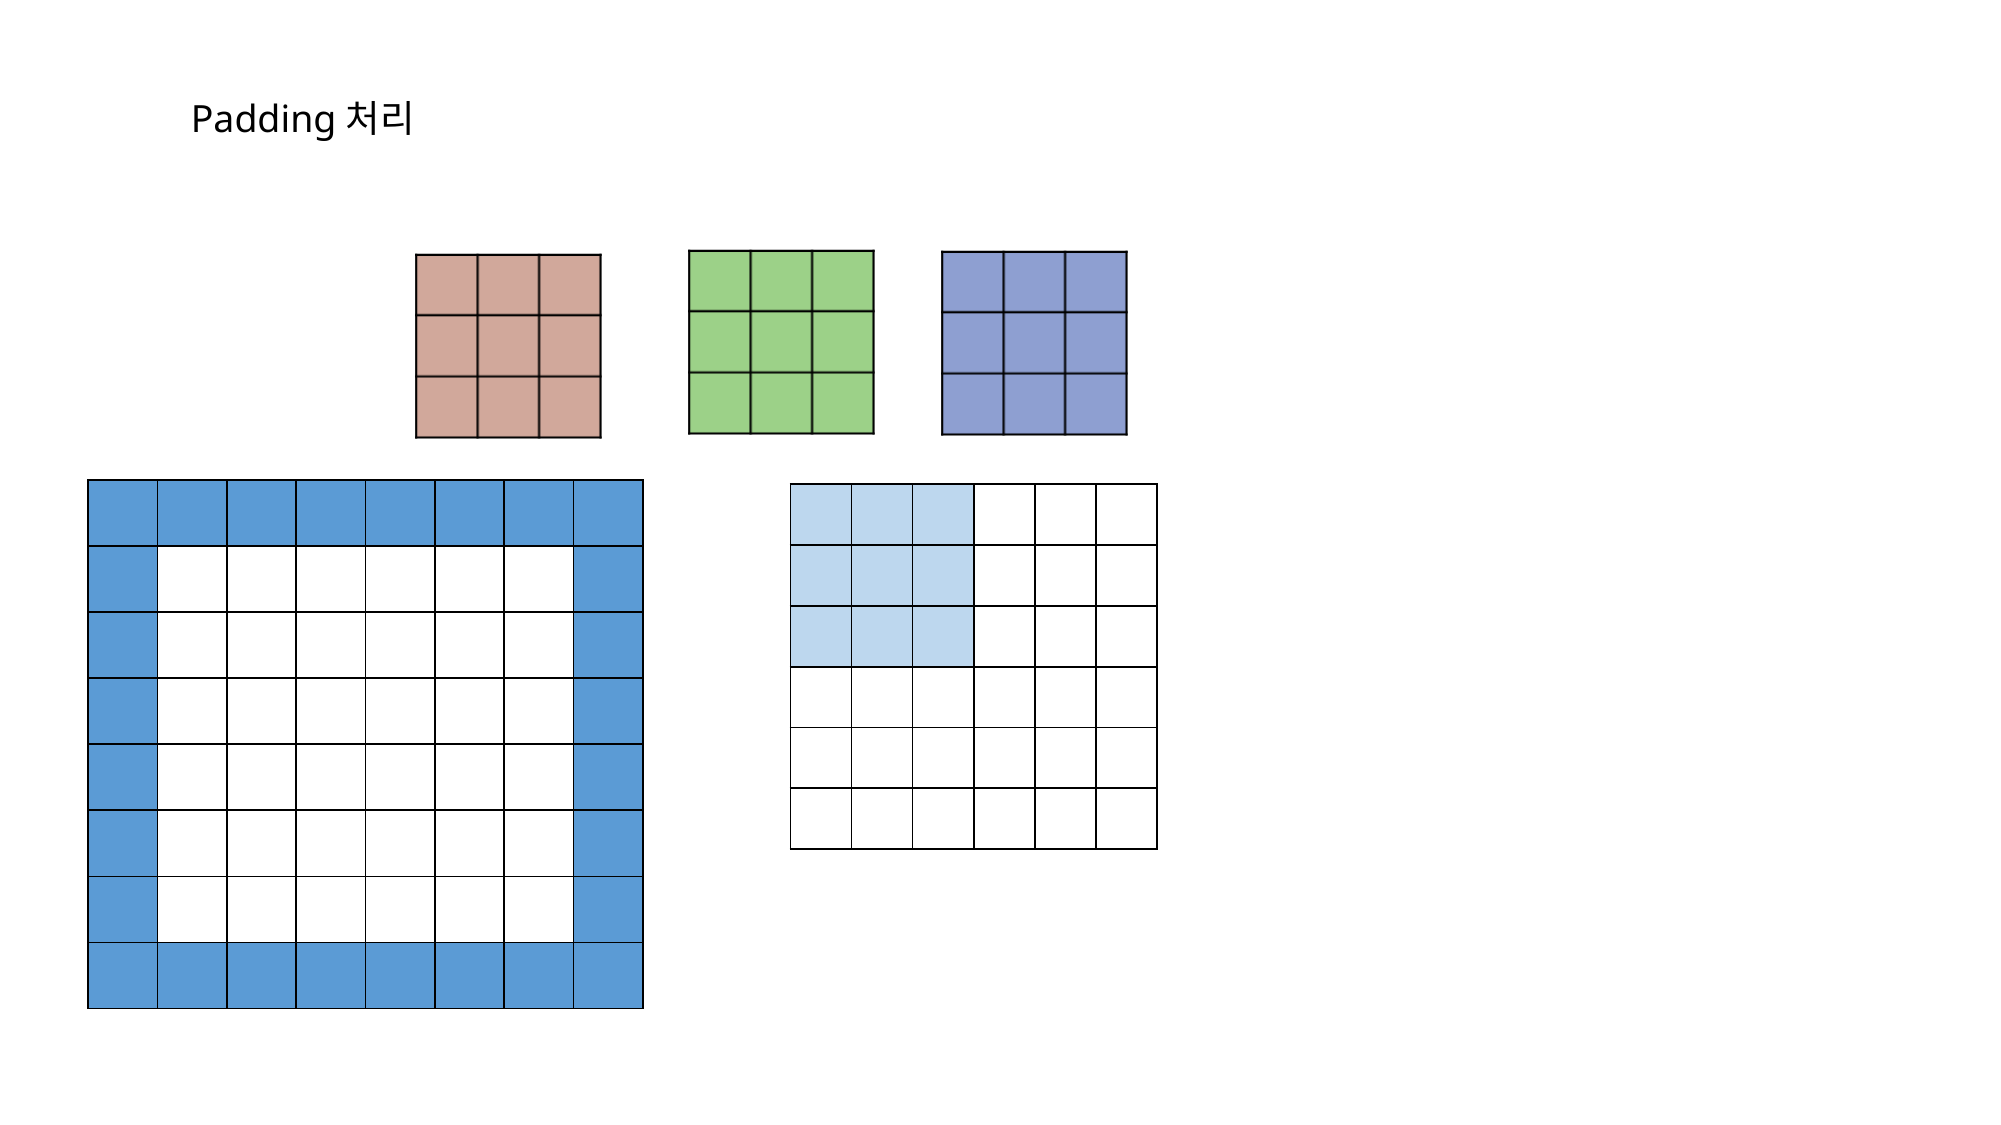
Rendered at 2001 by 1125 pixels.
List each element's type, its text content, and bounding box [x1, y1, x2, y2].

table_cell [913, 546, 973, 605]
table_cell [89, 547, 157, 611]
table_cell [228, 745, 295, 809]
table_cell [158, 877, 226, 942]
table_cell [1036, 728, 1095, 787]
table_cell [89, 613, 157, 677]
table_cell [436, 877, 503, 942]
table_cell [1036, 789, 1095, 848]
table_cell [975, 789, 1034, 848]
table_header [366, 481, 434, 545]
table_cell [366, 547, 434, 611]
table_cell [89, 811, 157, 876]
table_cell [1097, 607, 1156, 666]
table_cell [852, 607, 912, 666]
table_cell [1097, 728, 1156, 787]
table_cell [505, 679, 573, 743]
table_cell [505, 745, 573, 809]
table_cell [297, 547, 365, 611]
table_header [228, 481, 295, 545]
table_header [913, 485, 973, 544]
table_cell [89, 745, 157, 809]
table_cell [574, 811, 642, 876]
table_cell [158, 943, 226, 1008]
table_cell [1036, 607, 1095, 666]
table_cell [297, 943, 365, 1008]
table_cell [228, 547, 295, 611]
table_cell [791, 546, 851, 605]
table_cell [975, 607, 1034, 666]
table_cell [1036, 668, 1095, 727]
table_cell [366, 745, 434, 809]
table_cell [158, 547, 226, 611]
table_cell [297, 613, 365, 677]
table_cell [574, 745, 642, 809]
table_cell [366, 811, 434, 876]
table_cell [436, 811, 503, 876]
table_cell [975, 668, 1034, 727]
table_cell [791, 728, 851, 787]
table_cell [228, 943, 295, 1008]
table_header [852, 485, 912, 544]
table_cell [89, 943, 157, 1008]
table_cell [852, 728, 912, 787]
table_cell [913, 728, 973, 787]
table_header [158, 481, 226, 545]
table_header [297, 481, 365, 545]
table_cell [366, 613, 434, 677]
table_cell [975, 546, 1034, 605]
table_header [574, 481, 642, 545]
table_cell [791, 607, 851, 666]
table_cell [505, 877, 573, 942]
picture [688, 249, 876, 436]
table_cell [574, 877, 642, 942]
table_cell [436, 547, 503, 611]
table_header [436, 481, 503, 545]
table_cell [574, 679, 642, 743]
table_cell [297, 877, 365, 942]
table_cell [436, 745, 503, 809]
table_cell [89, 679, 157, 743]
table_cell [158, 679, 226, 743]
table_header [1036, 485, 1095, 544]
table_cell [436, 943, 503, 1008]
table_cell [791, 789, 851, 848]
table_cell [852, 546, 912, 605]
text_box Padding처리 [176, 88, 555, 148]
table_cell [1097, 668, 1156, 727]
table_header [505, 481, 573, 545]
table_cell [366, 877, 434, 942]
table_cell [1036, 546, 1095, 605]
table_cell [913, 607, 973, 666]
table_cell [574, 613, 642, 677]
picture [941, 250, 1129, 437]
table_cell [852, 668, 912, 727]
table_cell [1097, 546, 1156, 605]
table_cell [228, 613, 295, 677]
table_header [89, 481, 157, 545]
table_header [975, 485, 1034, 544]
table_cell [505, 943, 573, 1008]
table_cell [228, 811, 295, 876]
table_cell [228, 679, 295, 743]
table_cell [228, 877, 295, 942]
table_cell [574, 943, 642, 1008]
table_cell [913, 789, 973, 848]
table_cell [975, 728, 1034, 787]
table_cell [913, 668, 973, 727]
table_header [791, 485, 851, 544]
table_cell [158, 613, 226, 677]
table_cell [297, 679, 365, 743]
table_cell [436, 613, 503, 677]
table_cell [852, 789, 912, 848]
table_cell [505, 811, 573, 876]
table_cell [158, 811, 226, 876]
table_cell [89, 877, 157, 942]
table_cell [1097, 789, 1156, 848]
table_header [1097, 485, 1156, 544]
table_cell [505, 613, 573, 677]
table_cell [366, 943, 434, 1008]
table_cell [297, 745, 365, 809]
table_cell [366, 679, 434, 743]
picture [415, 253, 603, 440]
table_cell [505, 547, 573, 611]
table_cell [297, 811, 365, 876]
table_cell [574, 547, 642, 611]
table_cell [158, 745, 226, 809]
table_cell [436, 679, 503, 743]
table_cell [791, 668, 851, 727]
